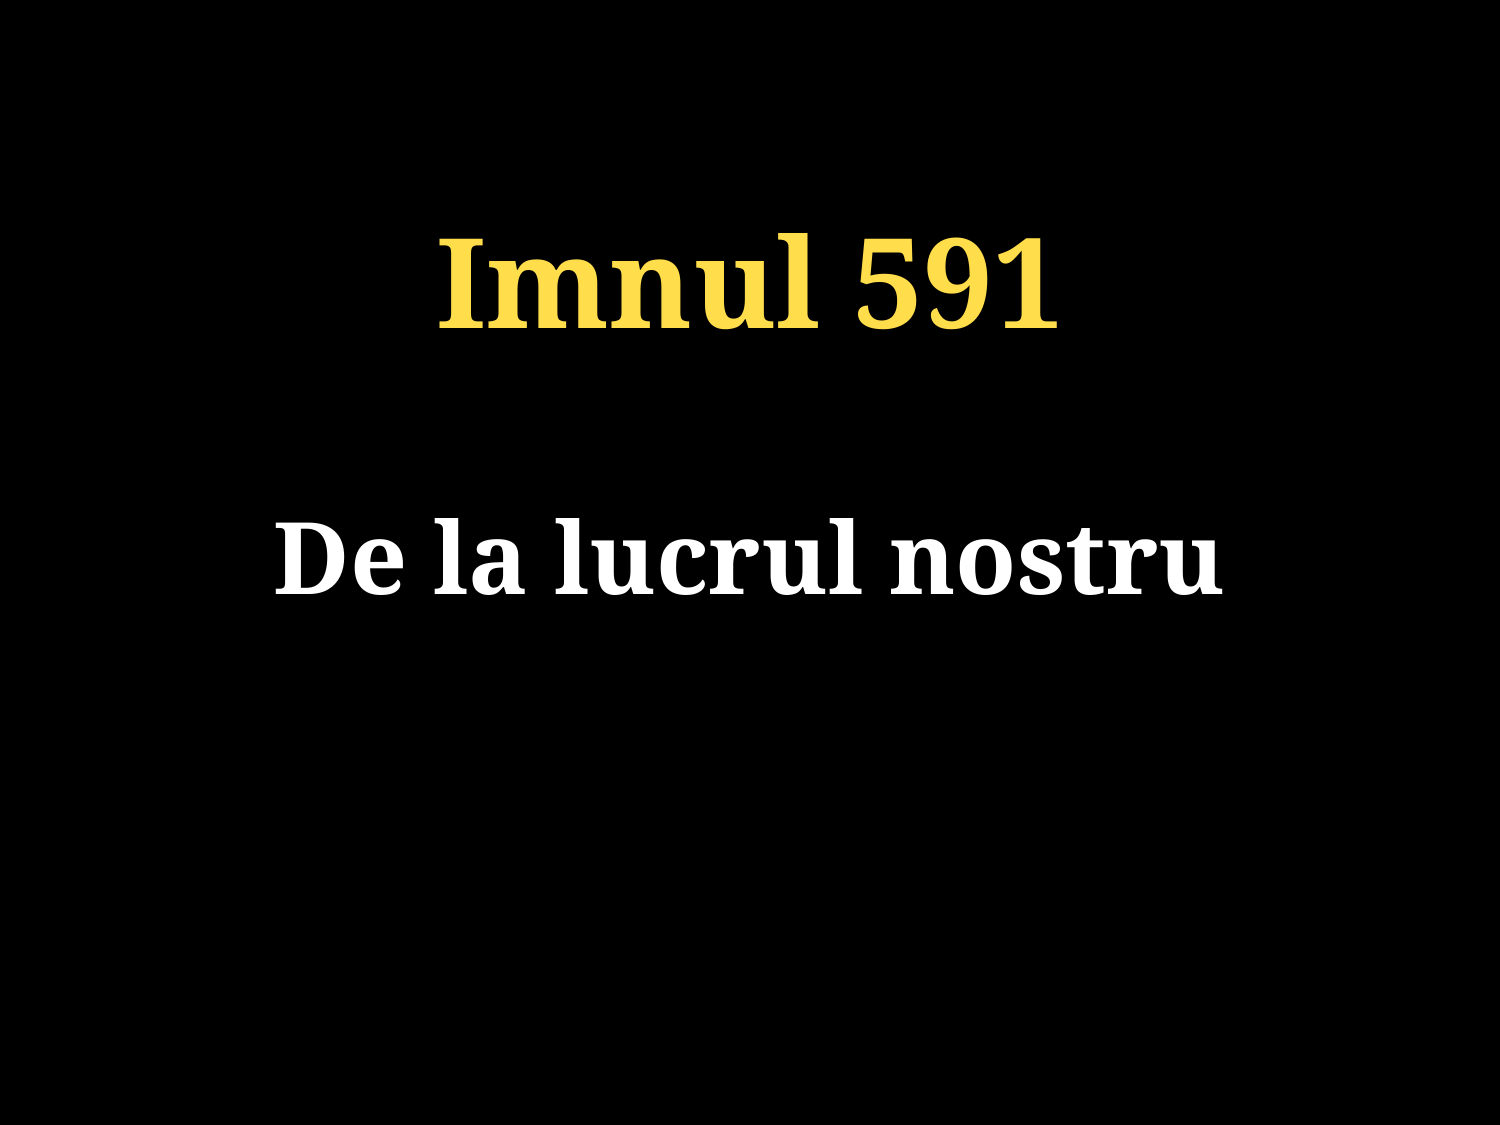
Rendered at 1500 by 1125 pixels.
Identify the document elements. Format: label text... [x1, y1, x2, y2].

text_box De la lucrul nostru [0, 487, 1500, 623]
text_box Imnul 591 [0, 195, 1500, 361]
